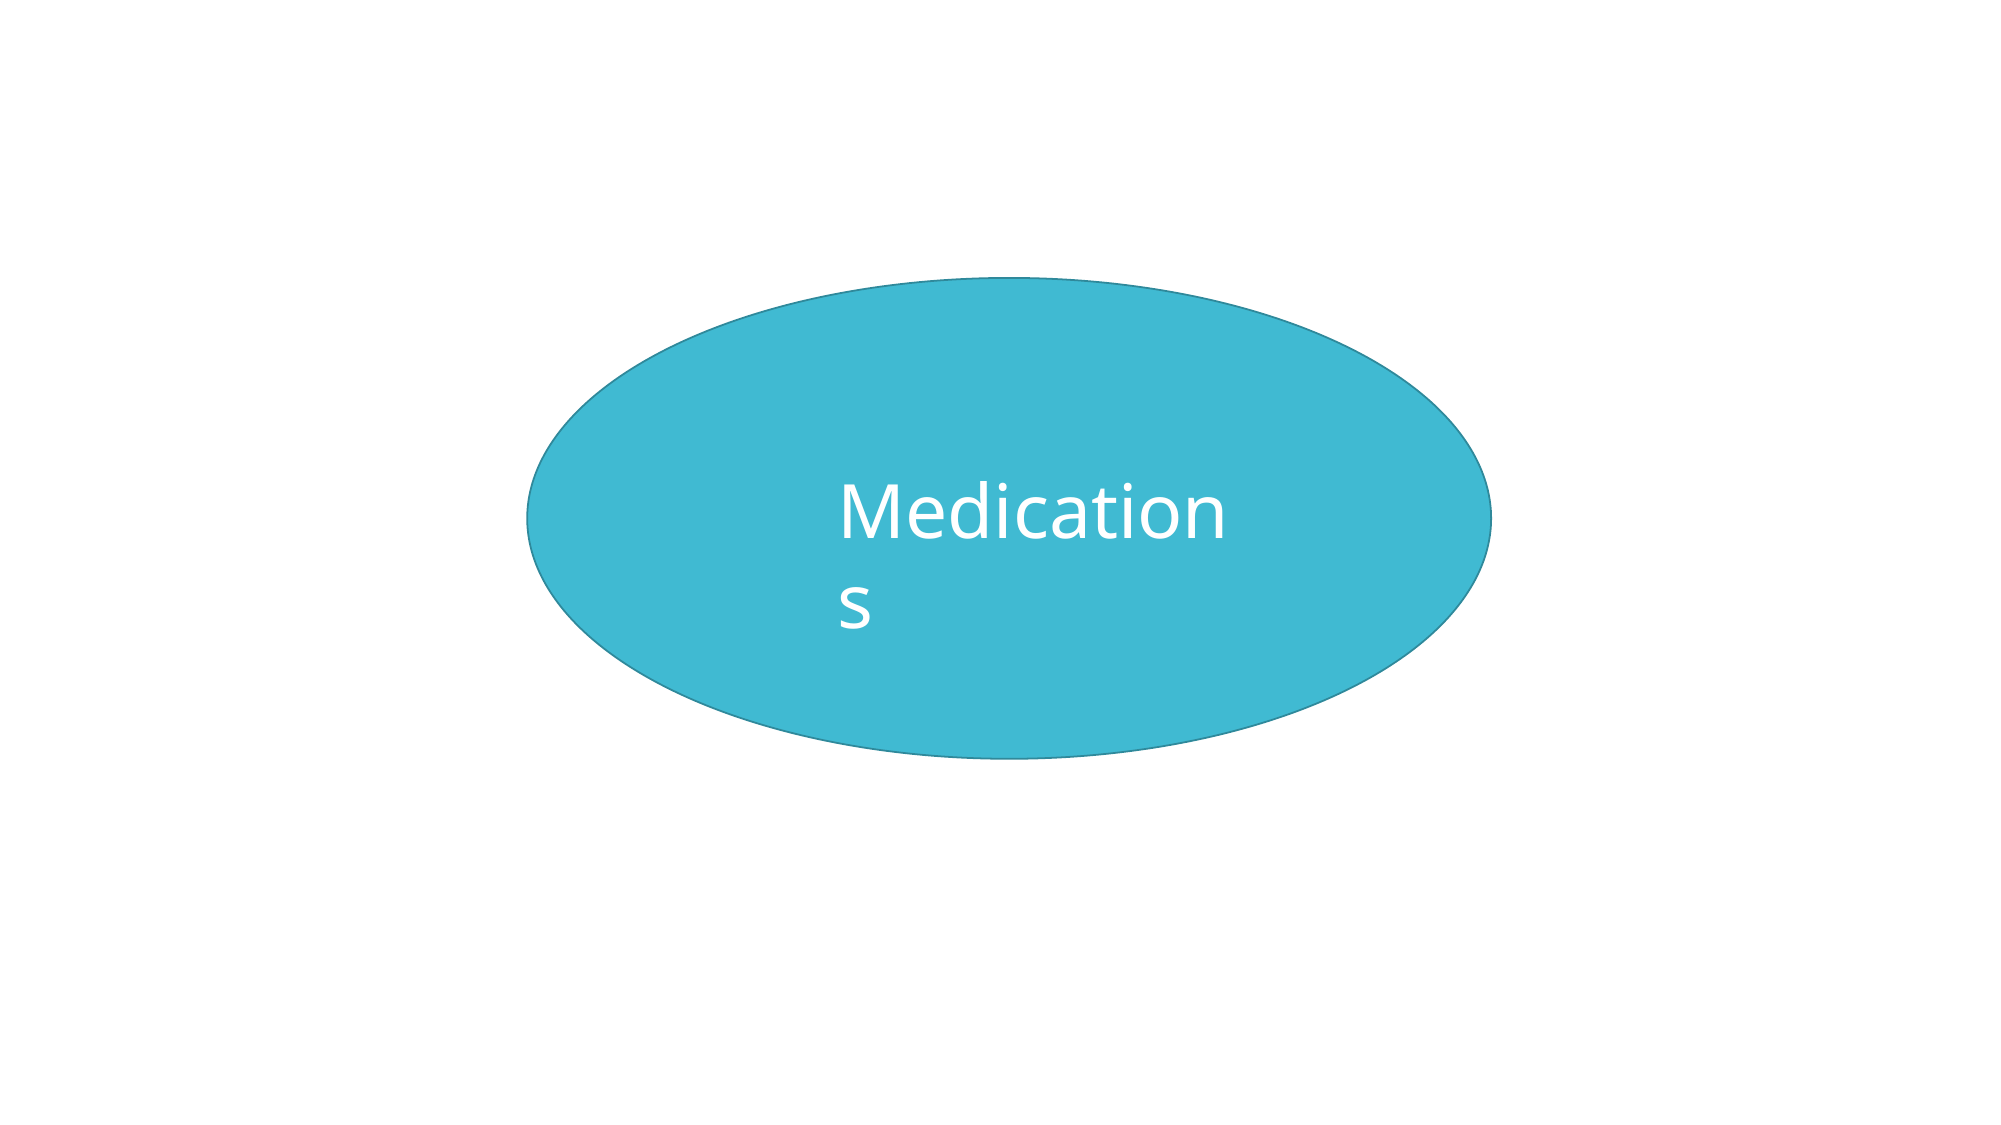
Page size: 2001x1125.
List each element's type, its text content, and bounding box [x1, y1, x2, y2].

text_box [526, 277, 1493, 760]
text_box Medications [822, 456, 1279, 652]
